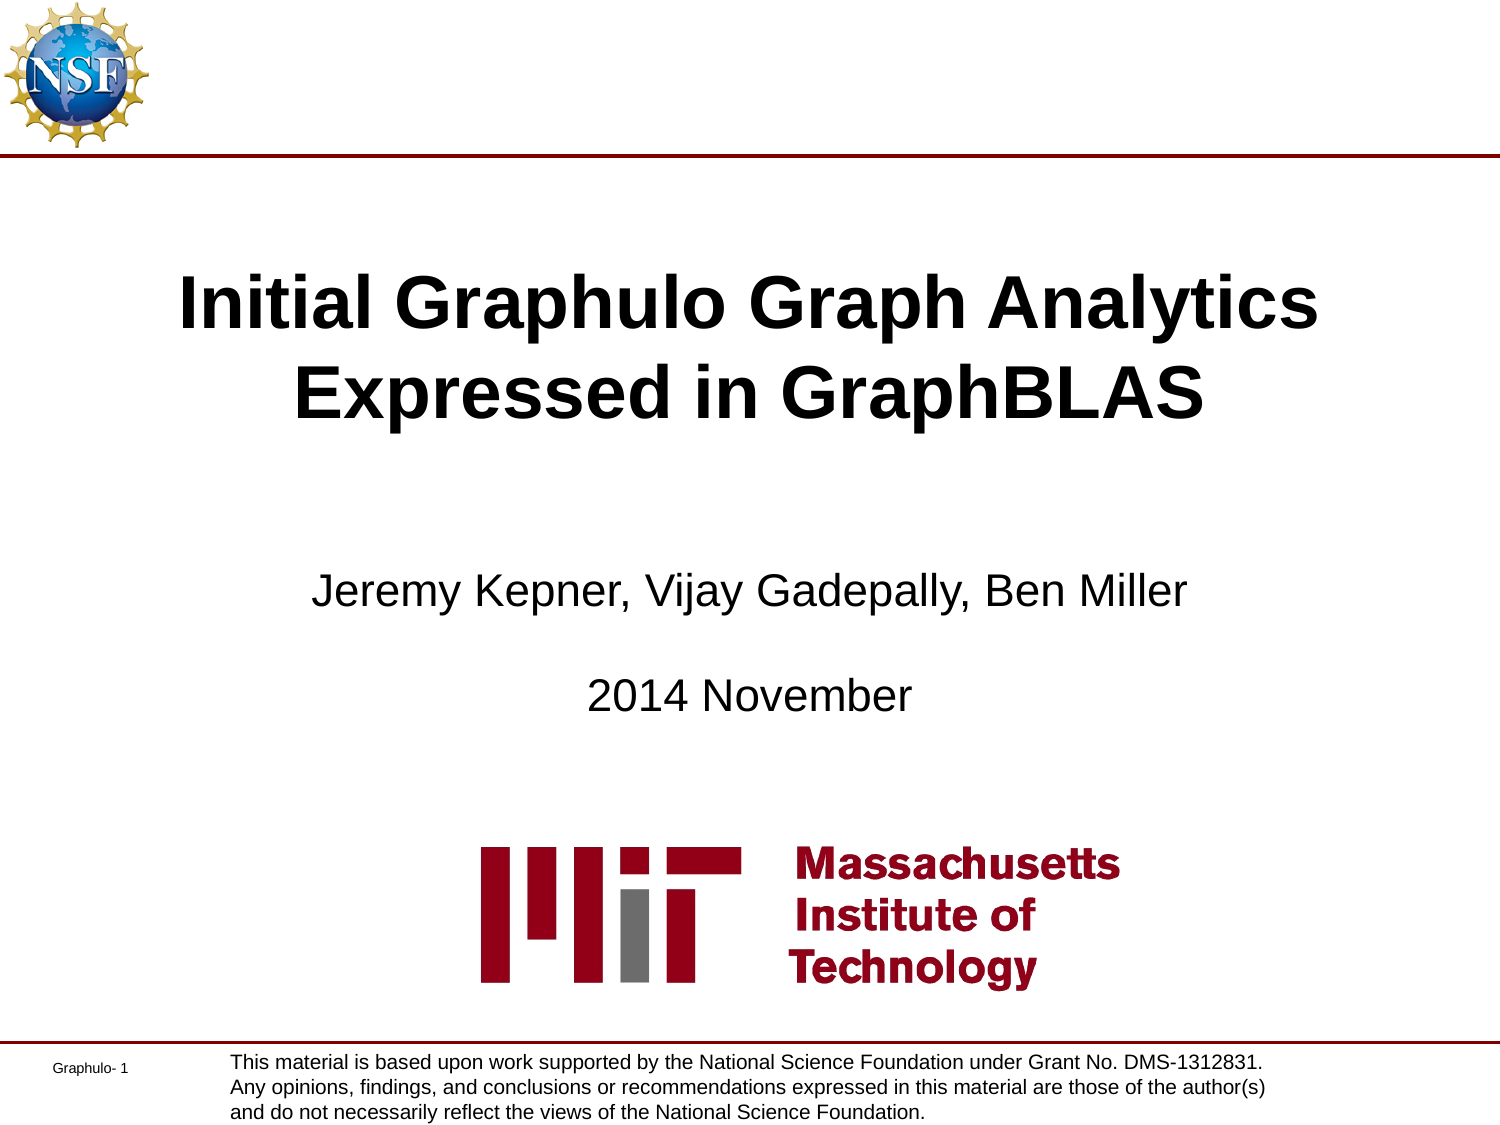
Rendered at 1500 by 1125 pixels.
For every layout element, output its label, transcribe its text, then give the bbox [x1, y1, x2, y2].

picture [474, 839, 1129, 995]
subtitle Jeremy Kepner, Vijay Gadepally, Ben Miller 2014 November [135, 492, 1364, 788]
text_box This material is based upon work supported by the National Science Foundation under Grant No. DMS-1312831. Any opinions, findings, and conclusions or recommendations expressed in this material are those of the author(s) and do not necessarily reflect the views of the National Science Foundation. [215, 1065, 1306, 1125]
title Initial Graphulo Graph Analytics Expressed in GraphBLAS [136, 227, 1364, 442]
picture [2, 0, 151, 149]
